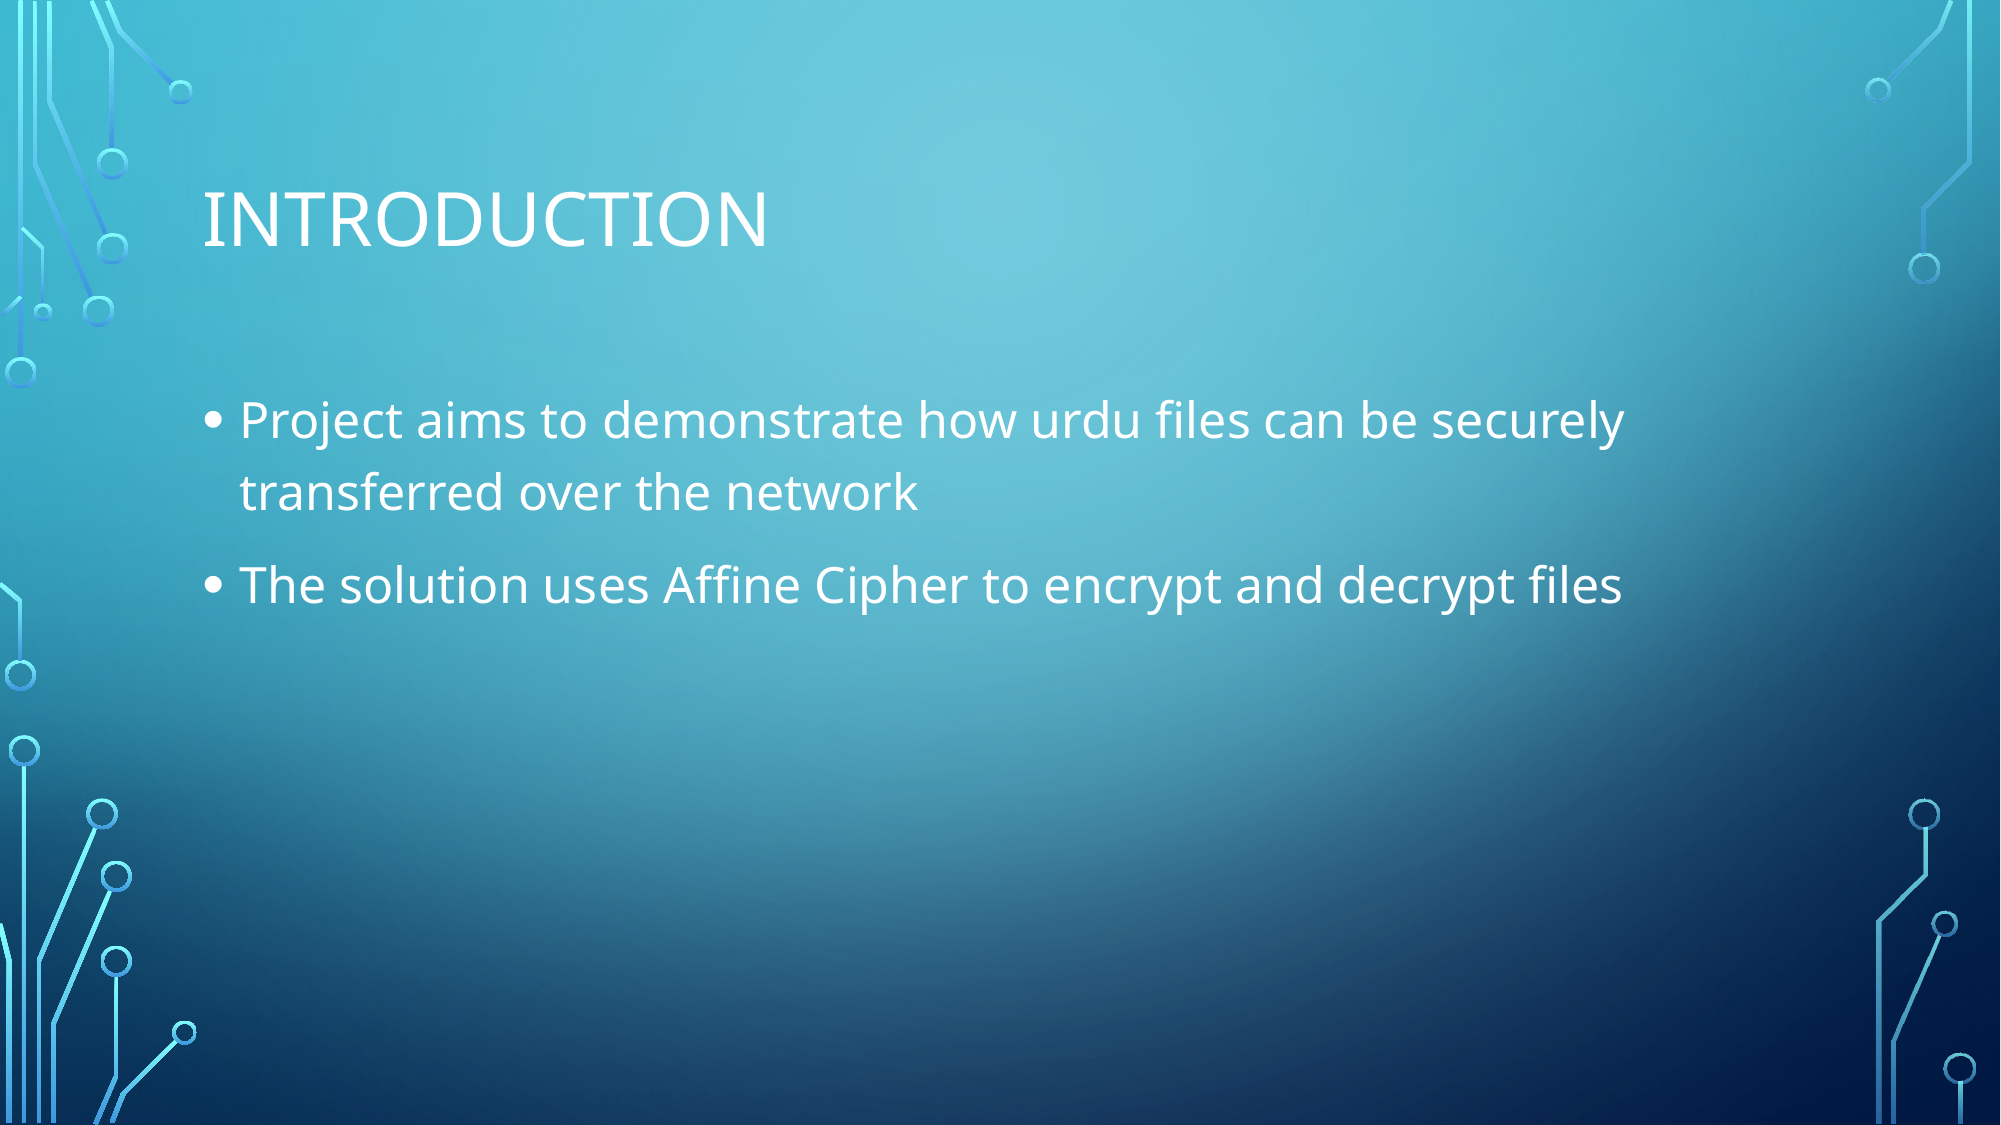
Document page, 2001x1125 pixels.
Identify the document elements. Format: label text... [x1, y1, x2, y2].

list Project aims to demonstrate how urdu files can be securely transferred over the network The solution uses Affine Cipher to encrypt and decrypt files [187, 369, 1813, 950]
title Introduction [187, 101, 1813, 344]
